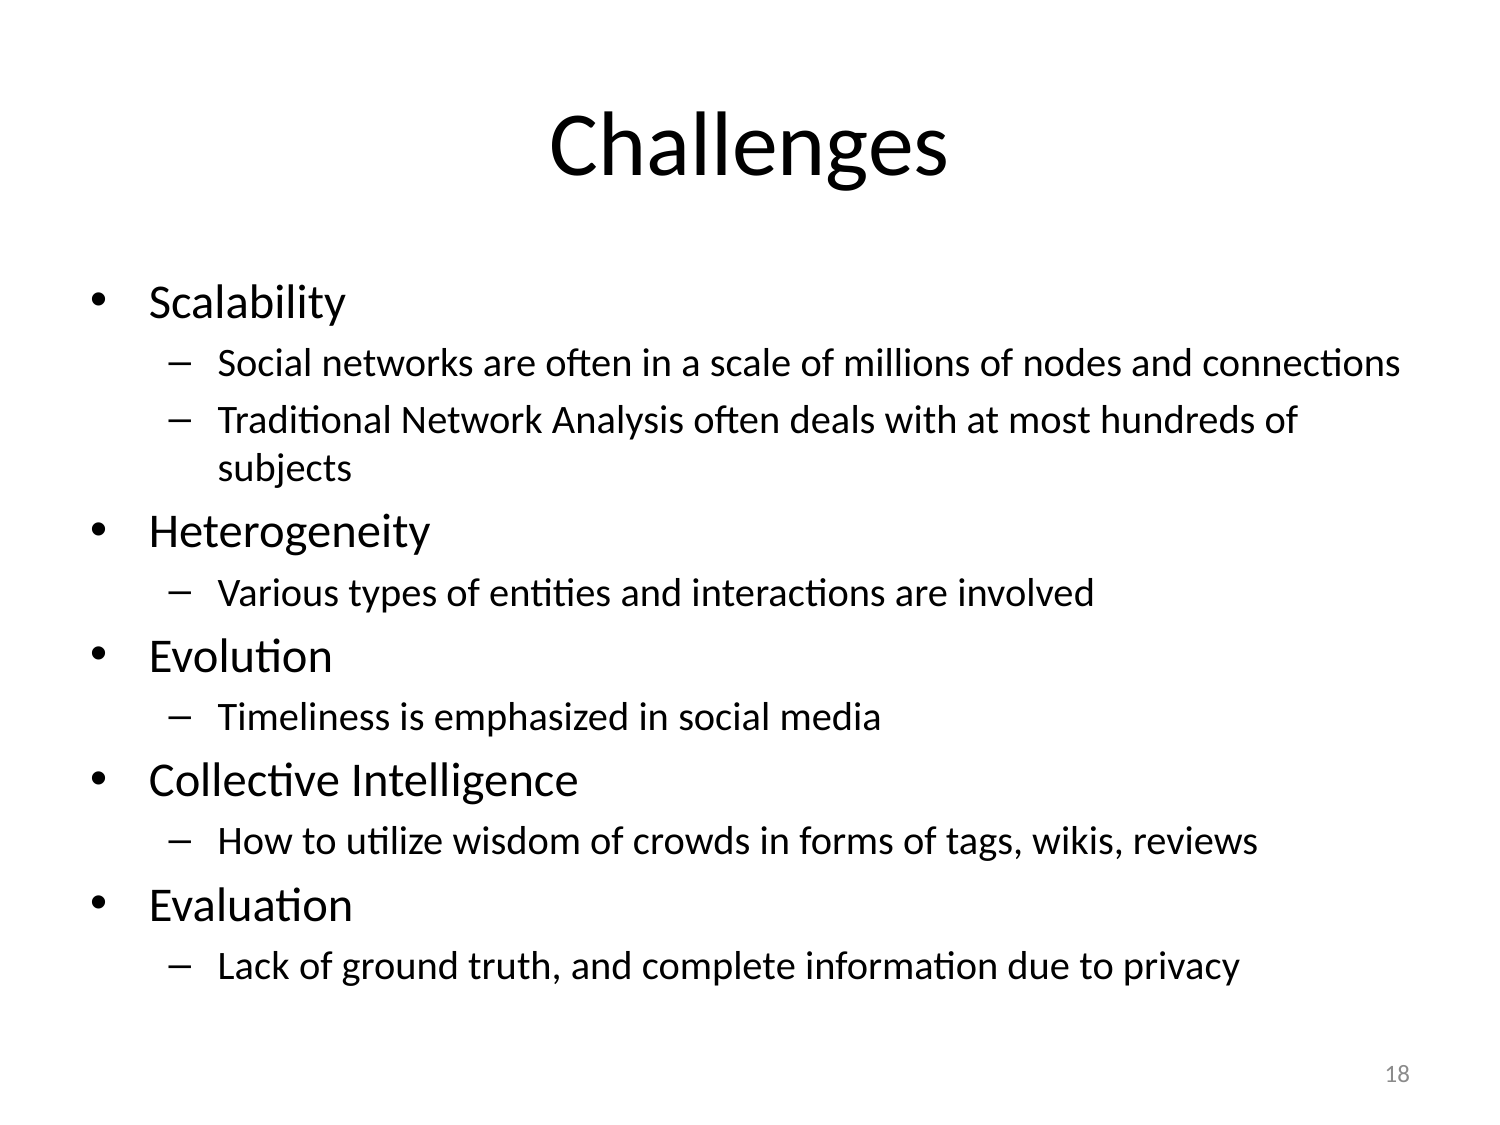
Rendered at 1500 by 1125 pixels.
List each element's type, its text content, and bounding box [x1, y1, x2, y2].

slide_number 18 [1074, 1042, 1425, 1103]
title Challenges [75, 45, 1425, 233]
list Scalability Social networks are often in a scale of millions of nodes and connections Traditional Network Analysis often deals with at most hundreds of subjects Heterogeneity Various types of entities and interactions are involved Evolution Timeliness is emphasized in social media Collective Intelligence How to utilize wisdom of crowds in forms of tags, wikis, reviews Evaluation Lack of ground truth, and complete information due to privacy [75, 262, 1425, 1005]
